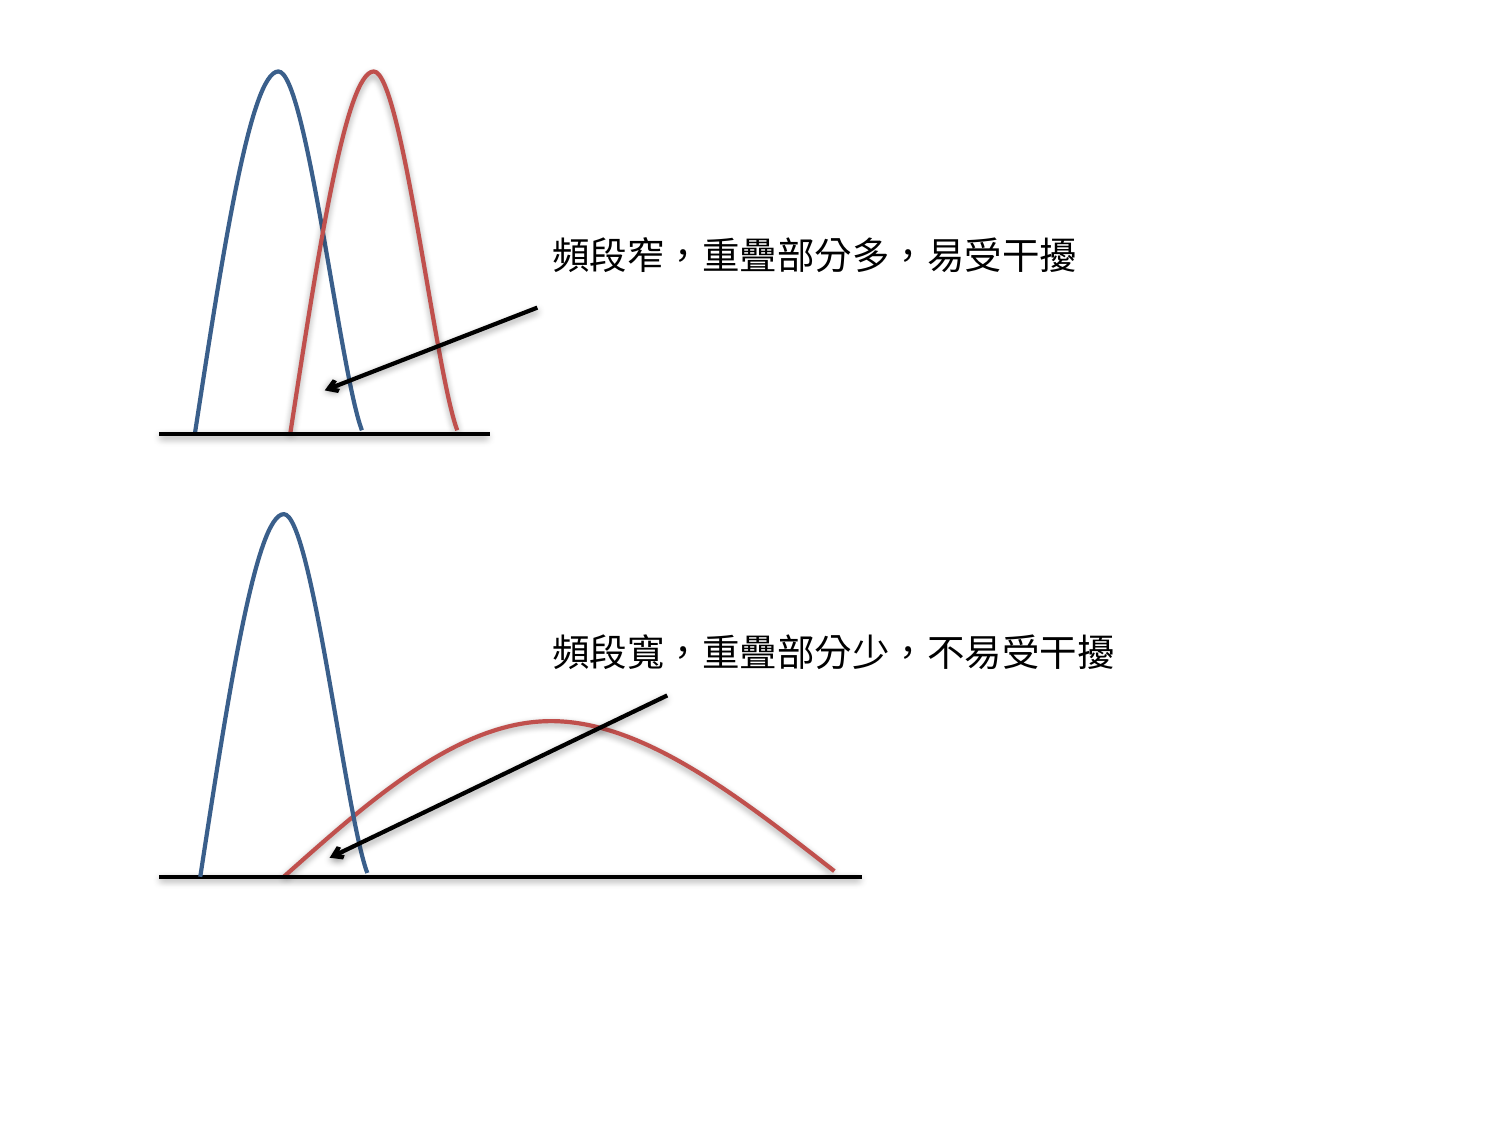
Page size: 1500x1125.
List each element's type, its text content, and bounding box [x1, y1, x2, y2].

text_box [159, 71, 491, 435]
text_box [198, 512, 370, 876]
text_box 頻段寬，重疊部分少，不易受干擾 [537, 621, 1282, 682]
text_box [324, 307, 538, 391]
text_box [368, 754, 836, 873]
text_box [329, 695, 668, 859]
text_box 頻段窄，重疊部分多，易受干擾 [537, 224, 1282, 285]
